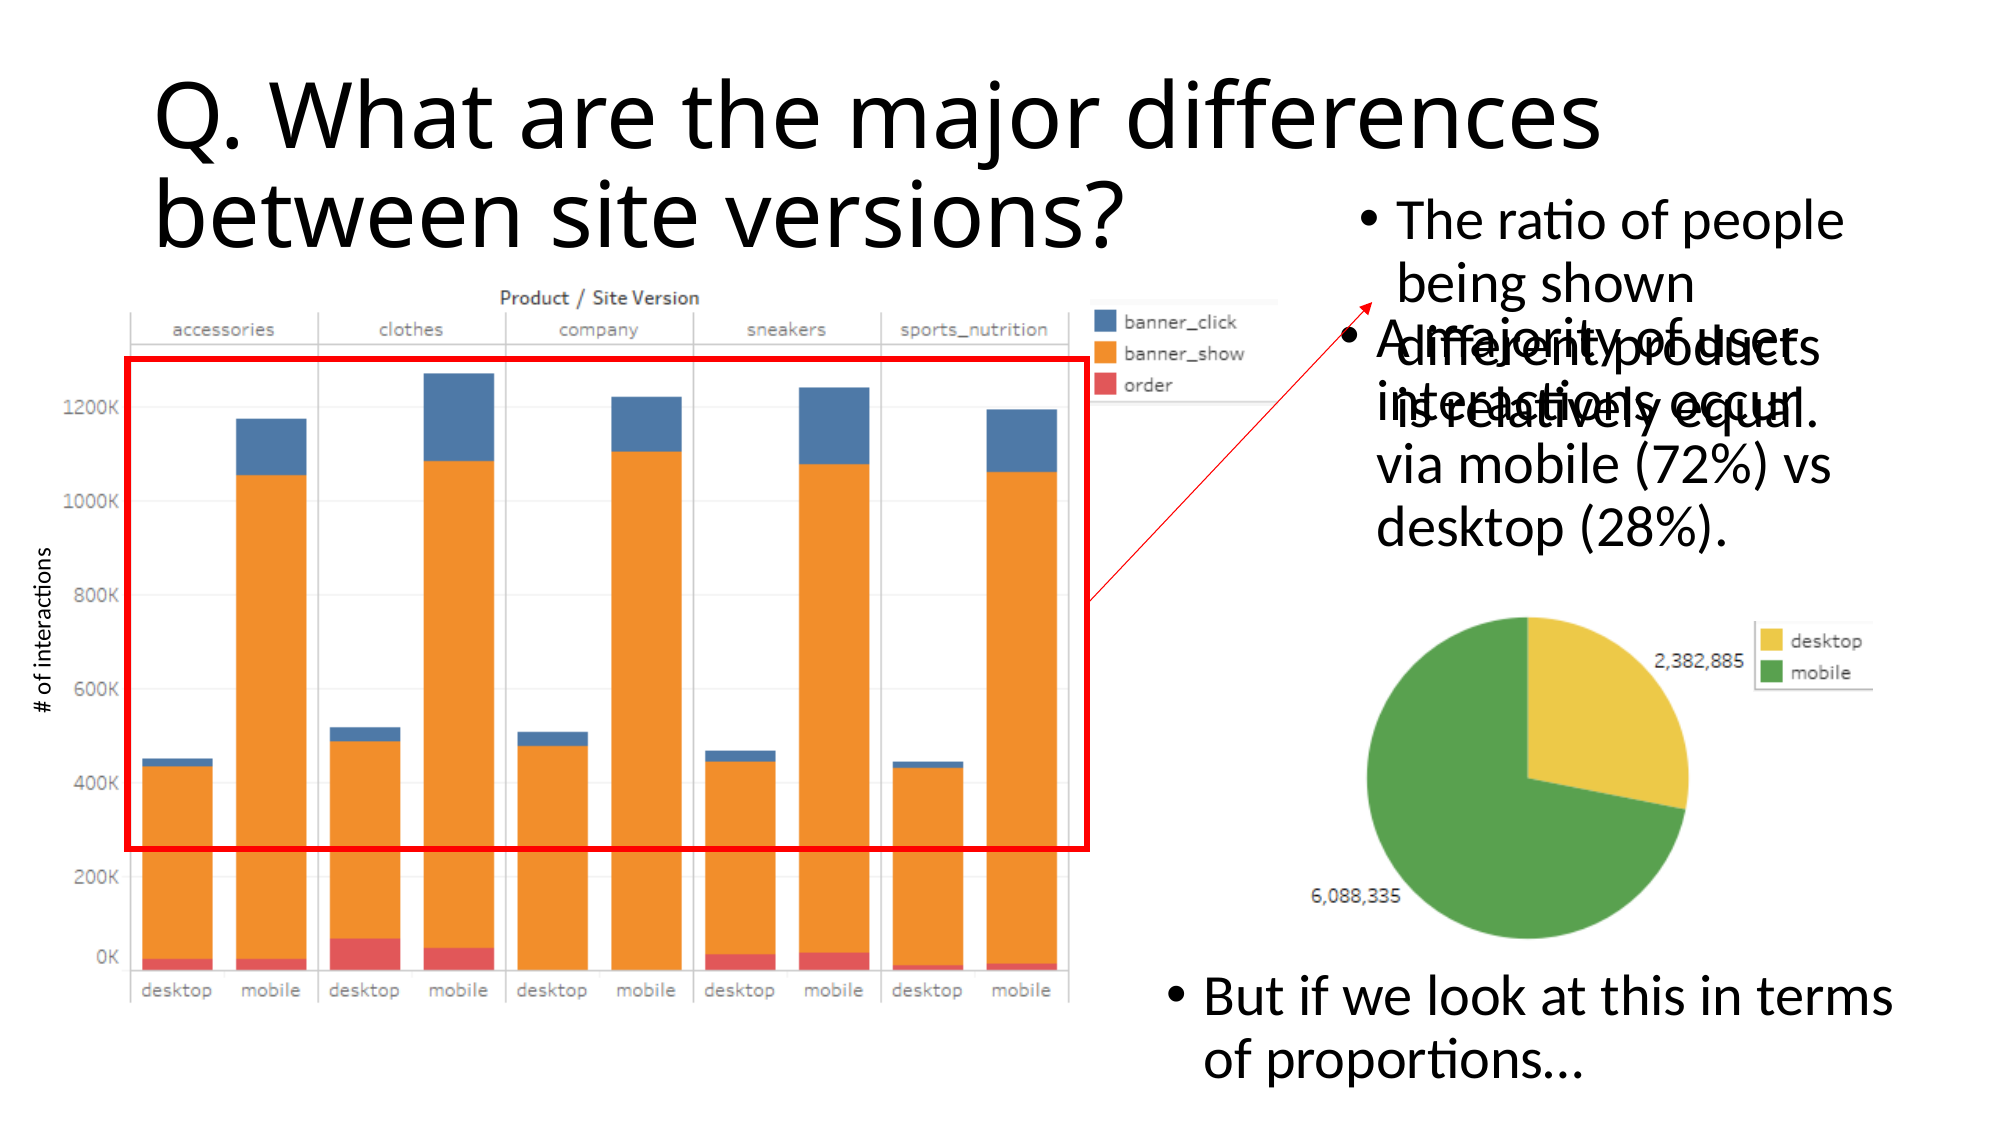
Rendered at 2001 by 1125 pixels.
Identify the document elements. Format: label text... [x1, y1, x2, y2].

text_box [1086, 302, 1373, 605]
picture [55, 275, 1087, 1014]
title Q. What are the major differences between site versions? [137, 59, 1863, 278]
text_box # of interactions [18, 471, 55, 729]
text_box The ratio of people being shown different products is relatively equal. [1343, 181, 1883, 482]
list A majority of user interactions occur via mobile (72%) vs desktop (28%). [1373, 482, 1863, 600]
picture [1300, 599, 1873, 953]
text_box But if we look at this in terms of proportions… [1151, 957, 1957, 1125]
